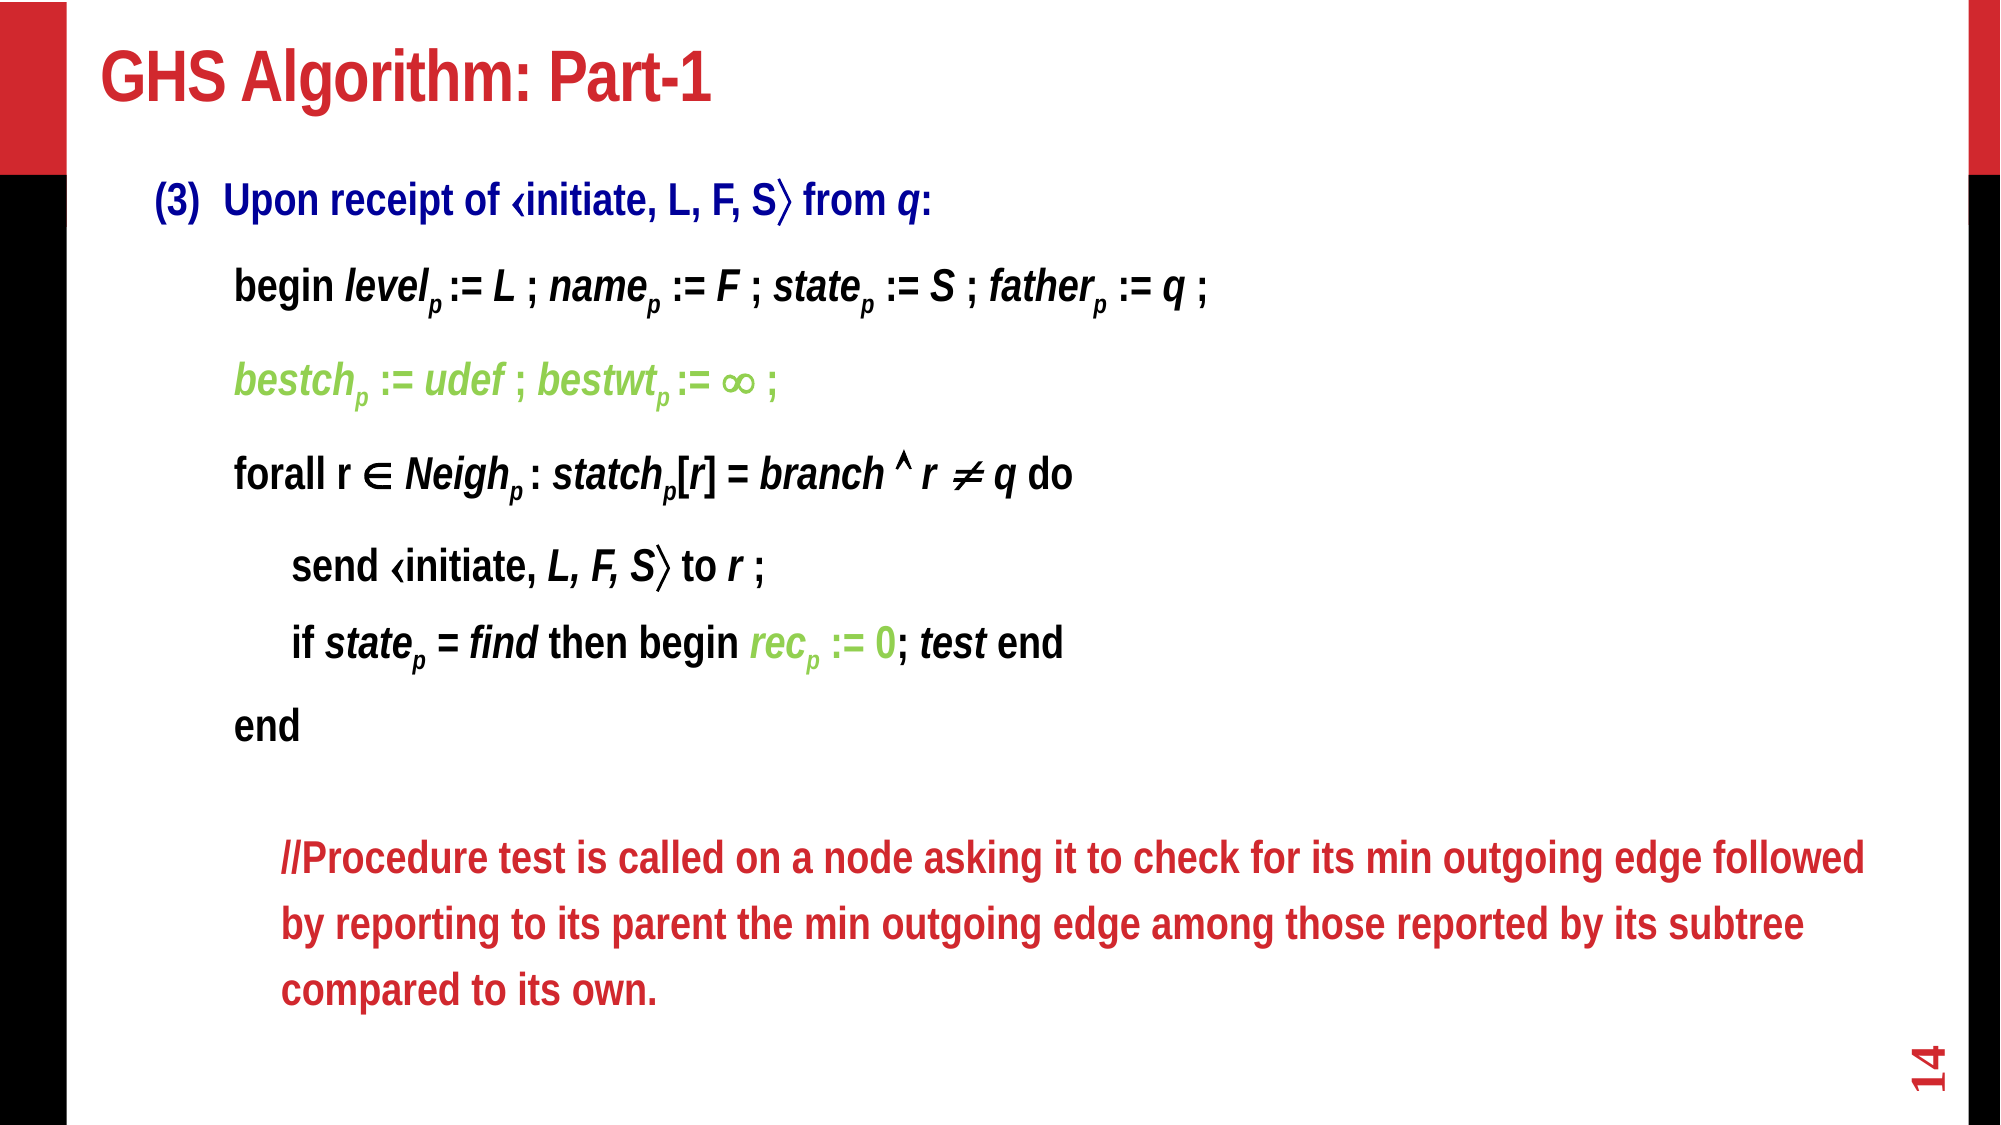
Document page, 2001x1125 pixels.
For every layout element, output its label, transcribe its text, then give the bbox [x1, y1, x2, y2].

title GHS Algorithm: Part-1 [83, 25, 1950, 125]
slide_number 14 [1899, 996, 1950, 1113]
list Upon receipt of initiate, L, F, S from q: begin levelp := L ; namep := F ; statep := S ; fatherp := q ; bestchp := udef ; bestwtp :=  ; forall r  Neighp : statchp[r] = branch  r  q do send initiate, L, F, S to r ; if statep = find then begin recp := 0; test end end //Procedure test is called on a node asking it to check for its min outgoing edge followed by reporting to its parent the min outgoing edge among those reported by its subtree compared to its own. [137, 149, 1900, 1025]
